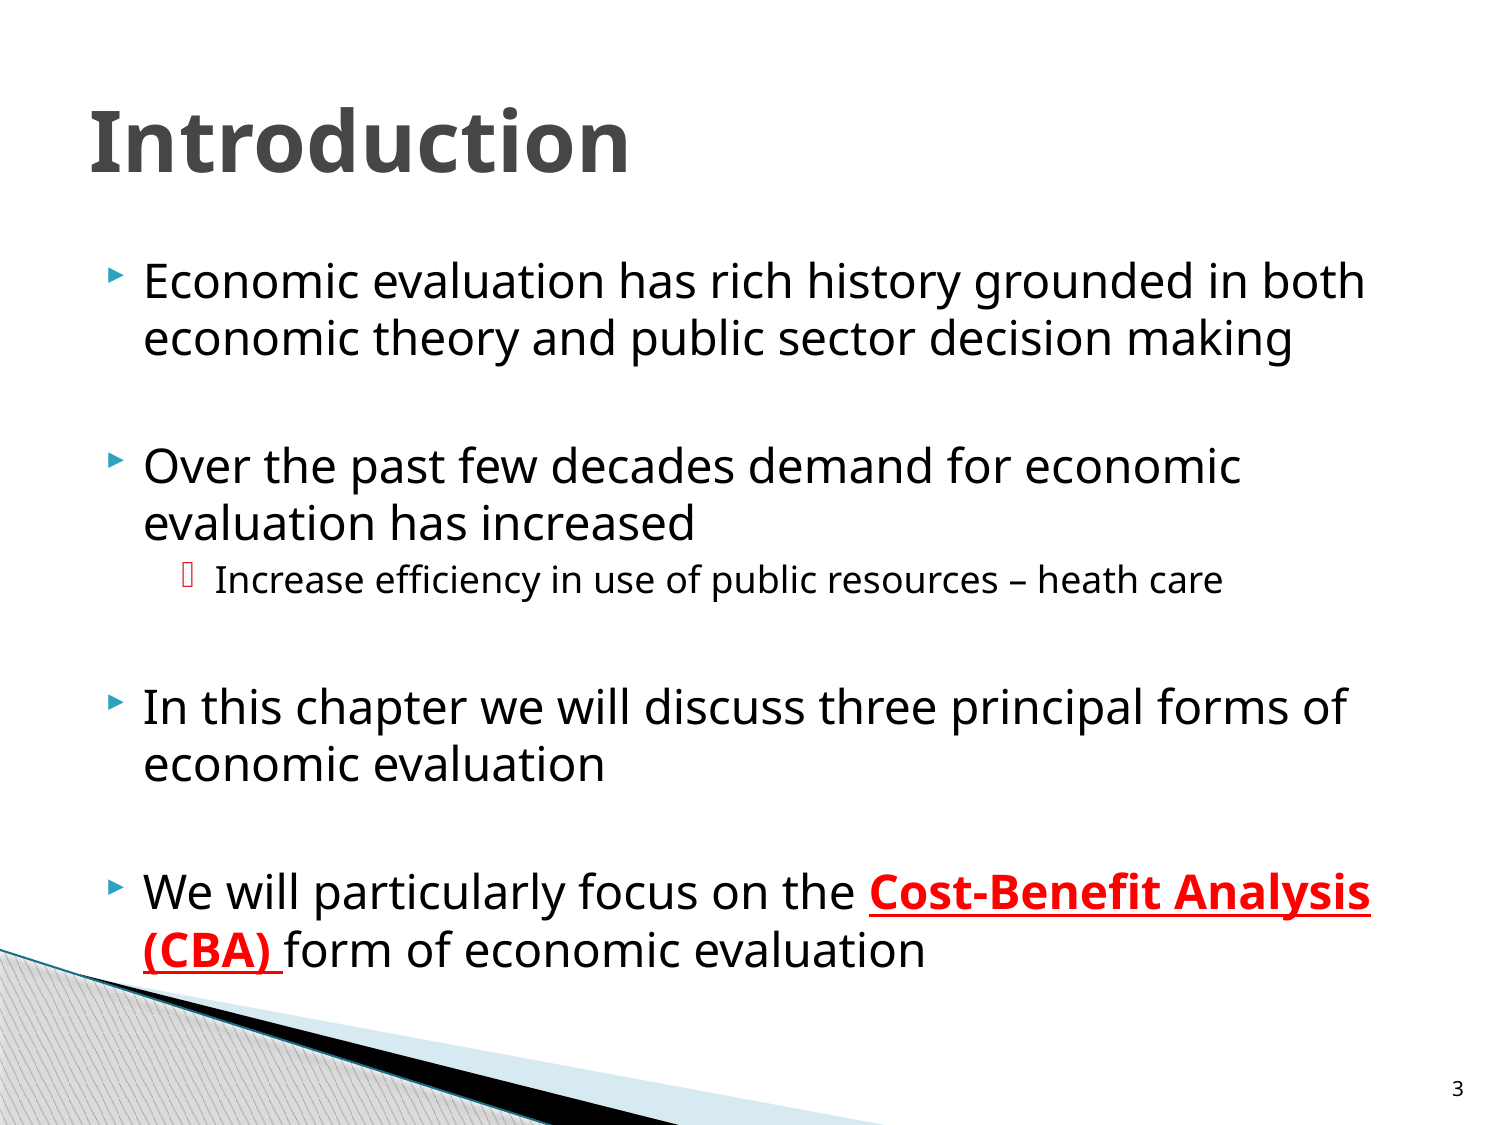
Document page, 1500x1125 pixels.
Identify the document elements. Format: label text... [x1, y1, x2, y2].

list Economic evaluation has rich history grounded in both economic theory and public sector decision making Over the past few decades demand for economic evaluation has increased Increase efficiency in use of public resources – heath care In this chapter we will discuss three principal forms of economic evaluation We will particularly focus on the Cost-Benefit Analysis (CBA) form of economic evaluation [75, 243, 1425, 986]
title Introduction [75, 45, 1425, 233]
slide_number 3 [1418, 1051, 1479, 1112]
